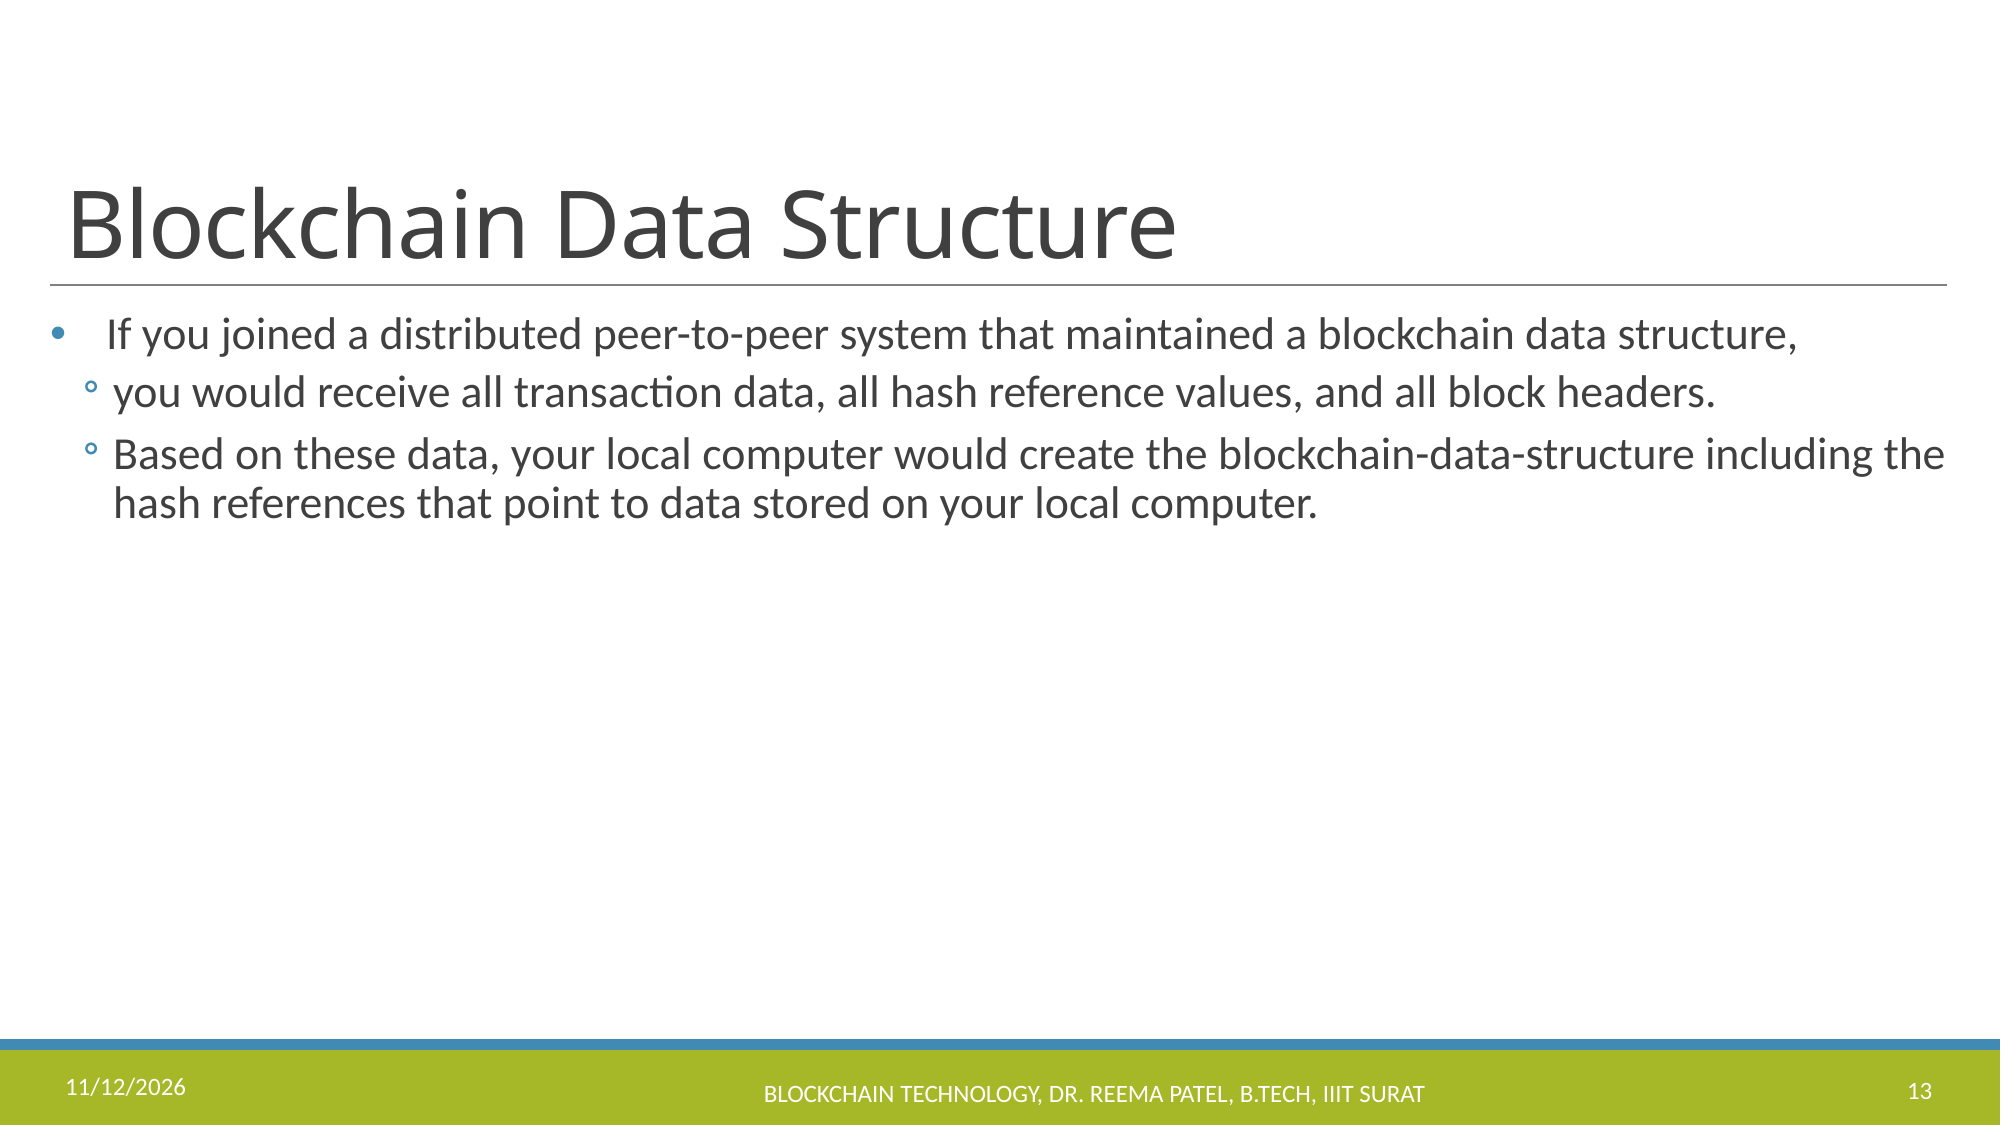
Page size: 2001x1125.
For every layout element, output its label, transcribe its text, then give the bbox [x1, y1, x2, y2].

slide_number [50, 1055, 456, 1116]
list If you joined a distributed peer-to-peer system that maintained a blockchain data structure, you would receive all transaction data, all hash reference values, and all block headers. Based on these data, your local computer would create the blockchain-data-structure including the hash references that point to data stored on your local computer. [50, 302, 1948, 1003]
slide_number 13 [1732, 1059, 1948, 1120]
footer Blockchain Technology, Dr. Reema Patel, B.Tech, IIIT Surat [487, 1059, 1703, 1125]
title Blockchain Data Structure [50, 47, 1948, 285]
